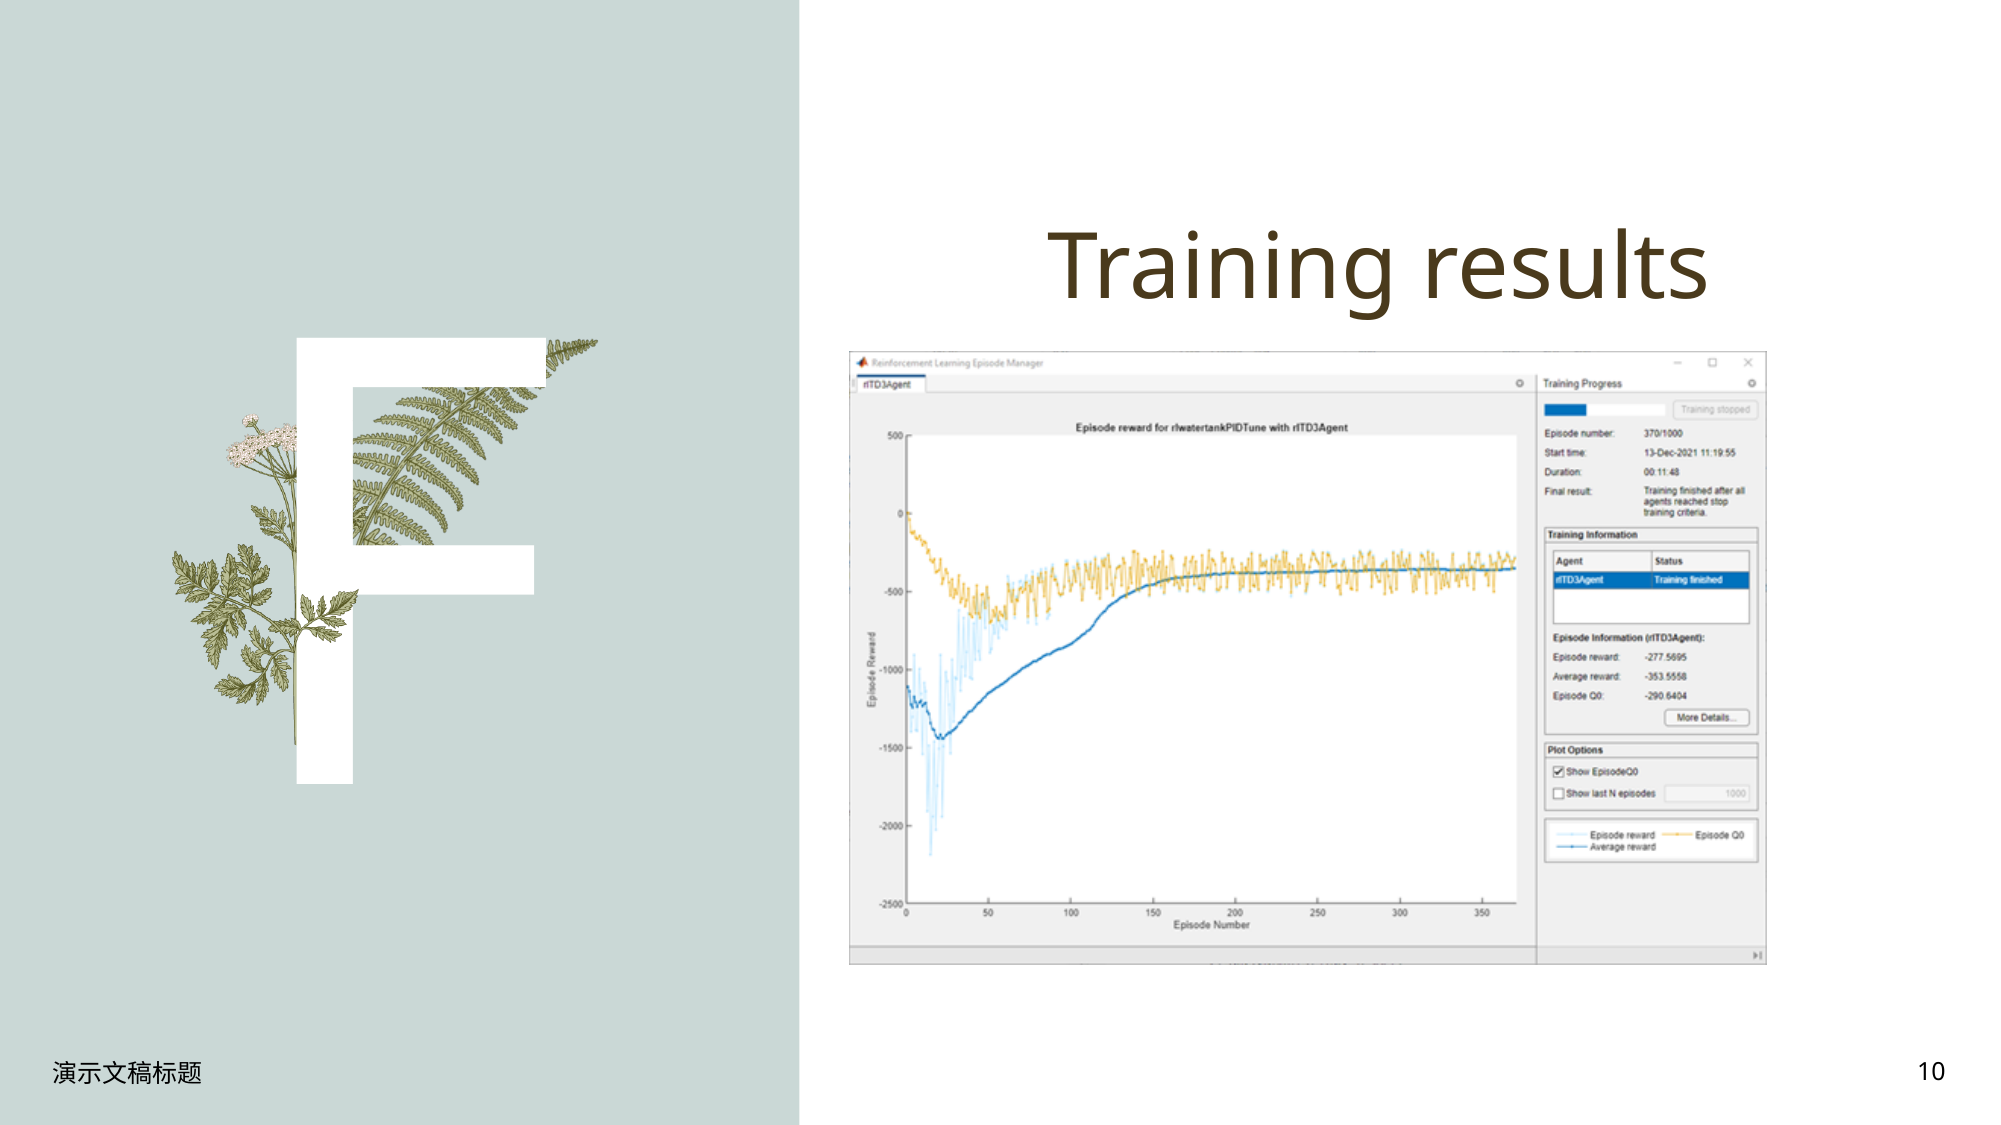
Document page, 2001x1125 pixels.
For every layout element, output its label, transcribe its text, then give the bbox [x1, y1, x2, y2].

title Training results [1031, 160, 1848, 378]
footer 演示文稿标题 [37, 1042, 713, 1103]
list F [76, 233, 720, 930]
picture [849, 351, 1768, 965]
slide_number 10 [1510, 1042, 1961, 1103]
picture [162, 541, 368, 672]
